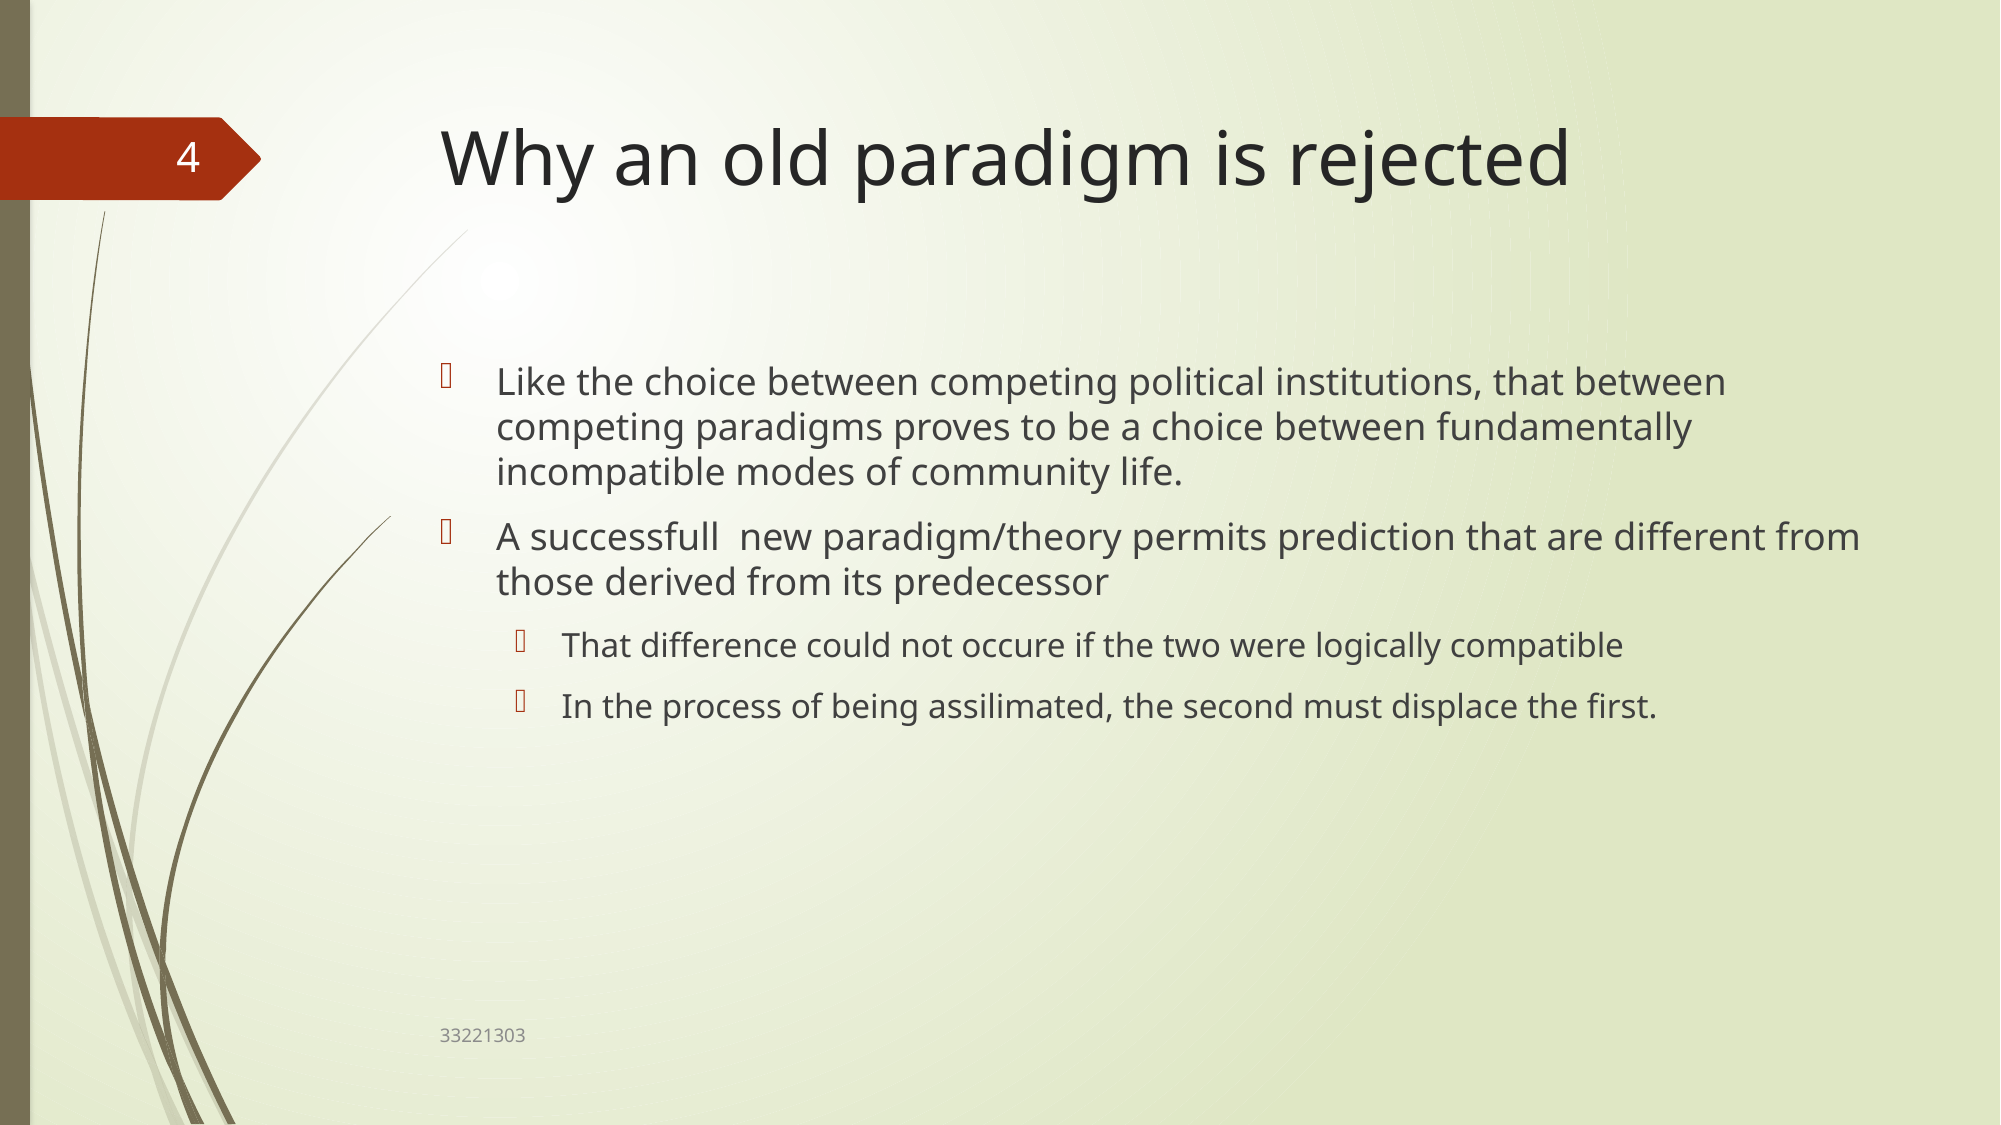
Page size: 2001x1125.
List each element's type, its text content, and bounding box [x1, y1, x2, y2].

slide_number 4 [87, 129, 216, 190]
list Like the choice between competing political institutions, that between competing paradigms proves to be a choice between fundamentally incompatible modes of community life. A successfull new paradigm/theory permits prediction that are different from those derived from its predecessor That difference could not occure if the two were logically compatible In the process of being assilimated, the second must displace the first. [424, 350, 1888, 970]
footer 33221303 [424, 1006, 1675, 1067]
title Why an old paradigm is rejected [425, 102, 1888, 313]
